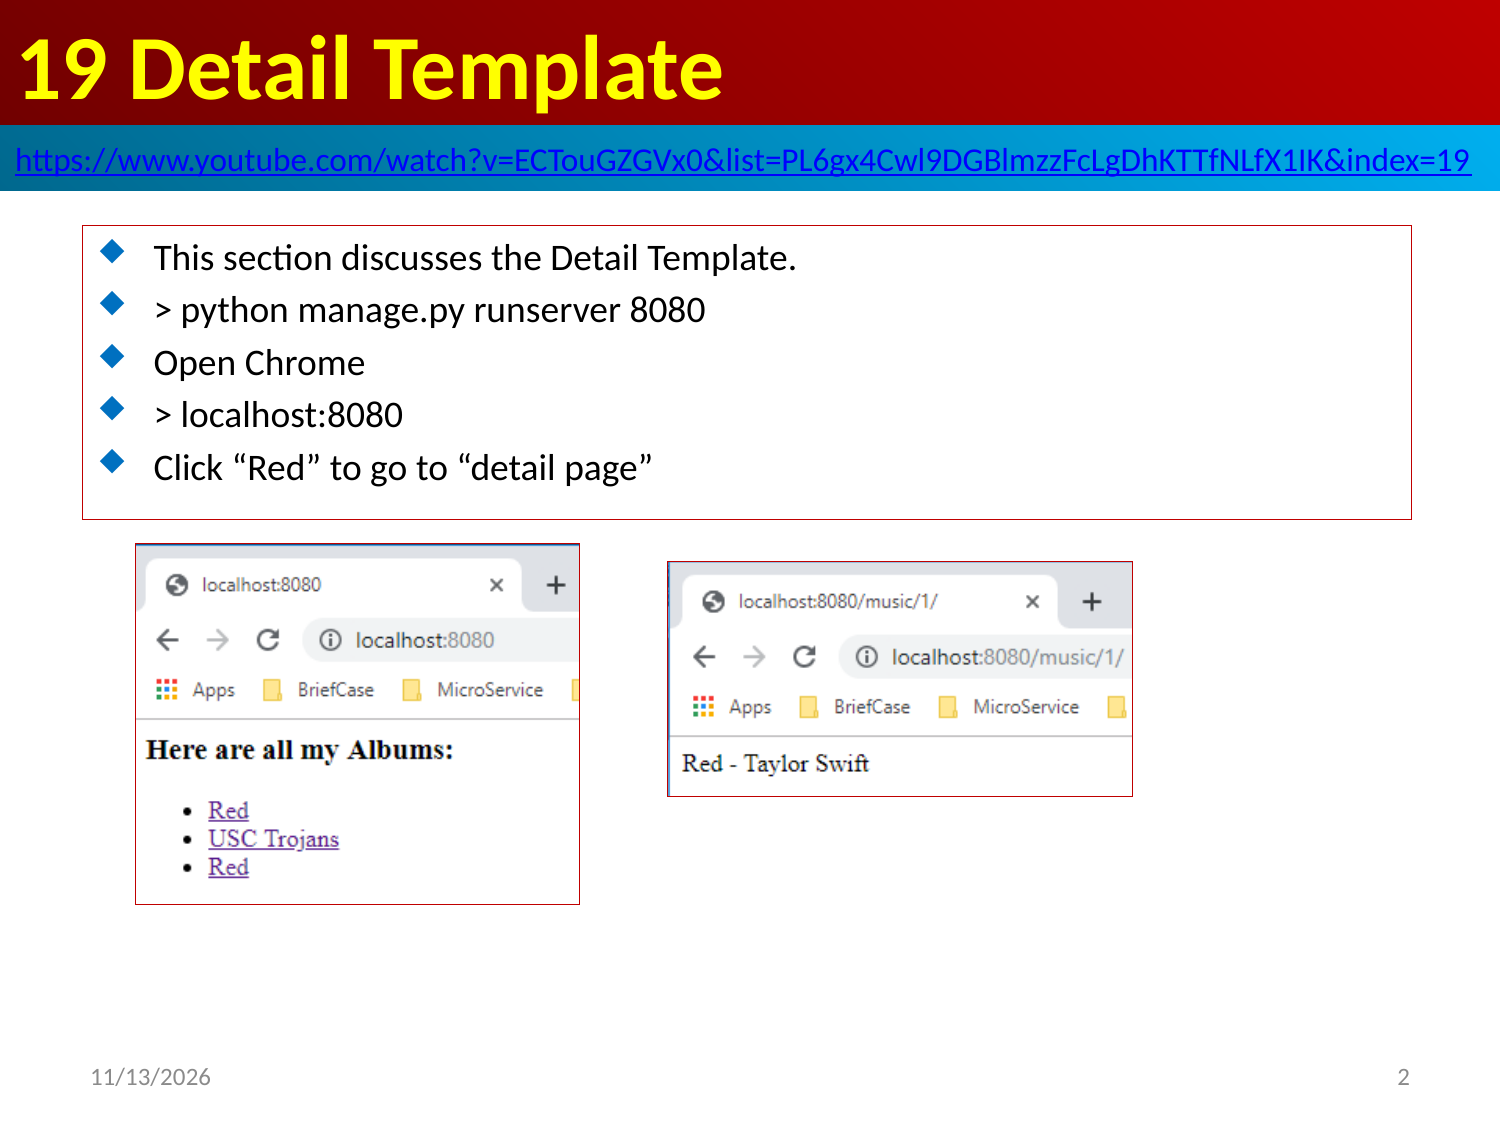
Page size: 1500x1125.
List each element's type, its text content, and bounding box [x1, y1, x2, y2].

picture [667, 561, 1134, 797]
subtitle This section discusses the Detail Template. > python manage.py runserver 8080 Open Chrome > localhost:8080 Click “Red” to go to “detail page” [82, 225, 1412, 520]
title 19 Detail Template [0, 0, 1500, 125]
picture [135, 543, 580, 905]
slide_number 2 [1074, 1042, 1425, 1109]
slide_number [75, 1042, 425, 1109]
text_box https://www.youtube.com/watch?v=ECTouGZGVx0&list=PL6gx4Cwl9DGBlmzzFcLgDhKTTfNLfX1IK&index=19 [0, 125, 1500, 191]
